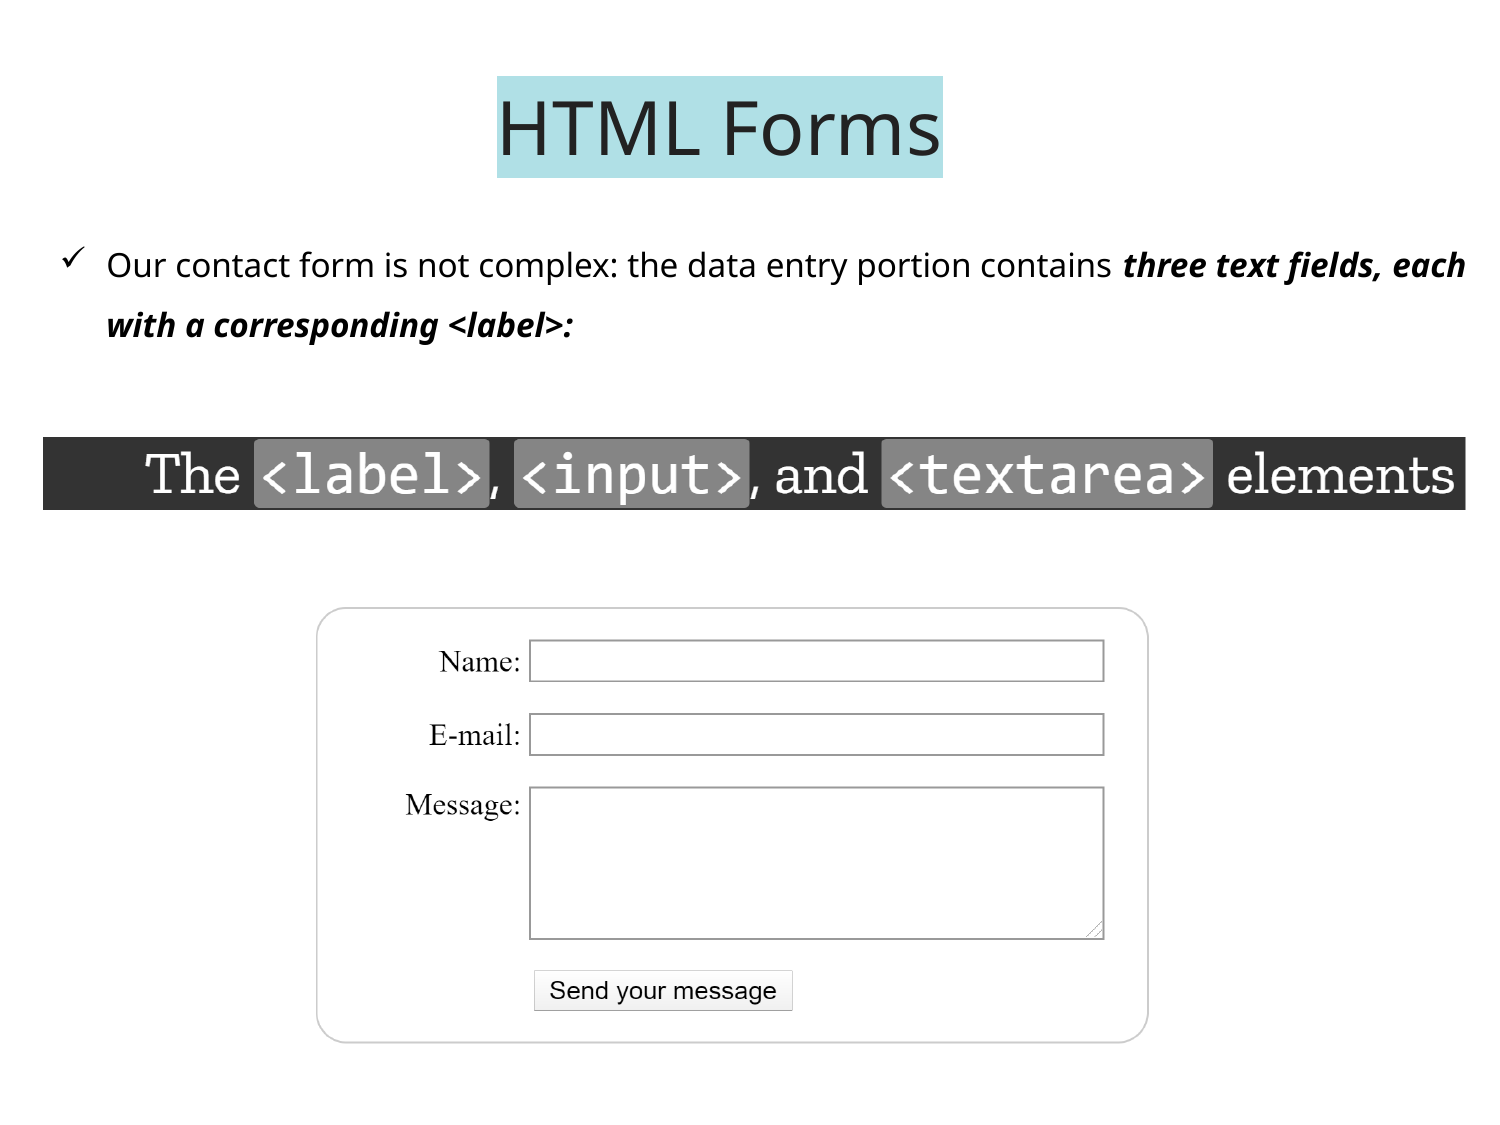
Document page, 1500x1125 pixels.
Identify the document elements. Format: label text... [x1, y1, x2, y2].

picture [10, 382, 1466, 533]
list Our contact form is not complex: the data entry portion contains three text fields, each with a corresponding <label>: [44, 209, 1488, 1075]
title HTML Forms [44, 52, 1395, 172]
picture [302, 587, 1174, 1076]
